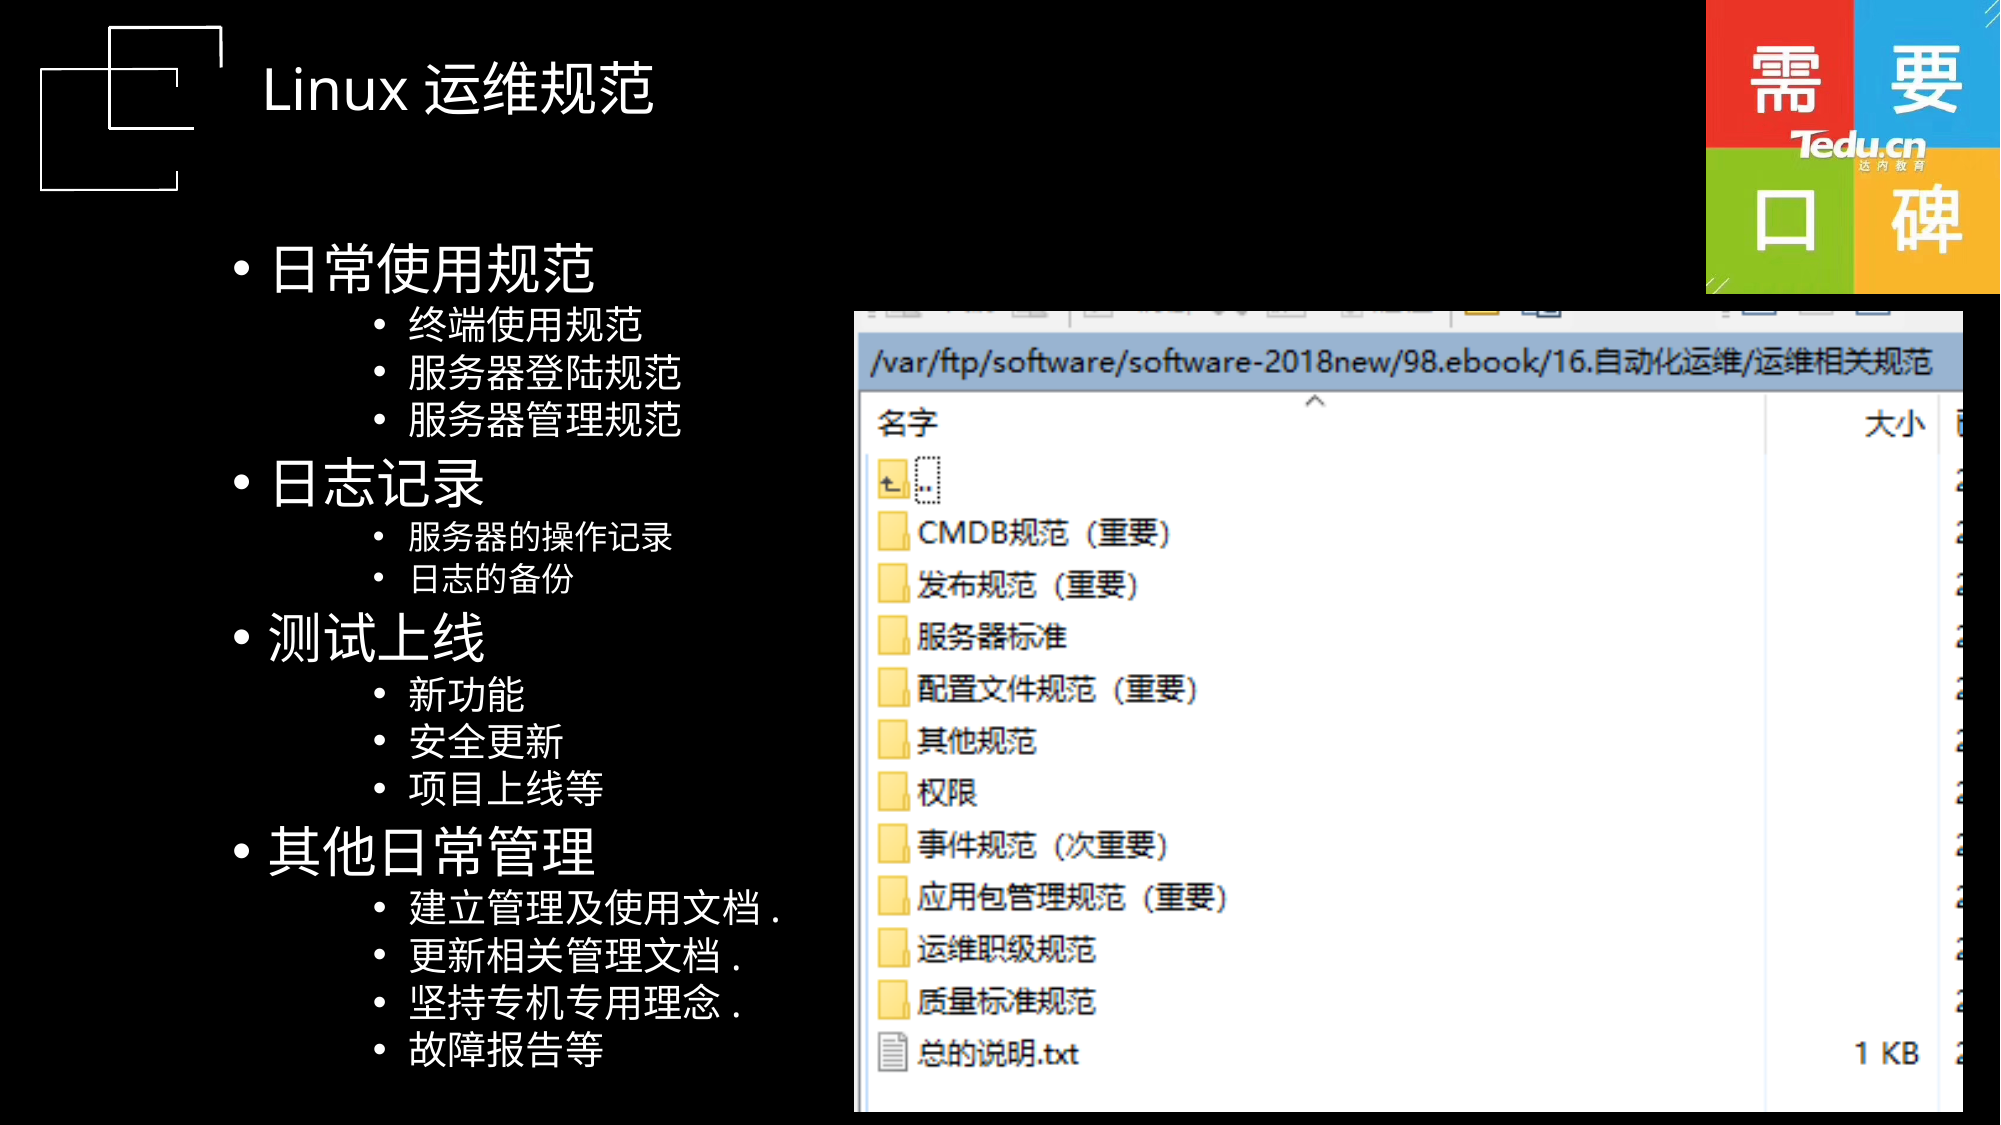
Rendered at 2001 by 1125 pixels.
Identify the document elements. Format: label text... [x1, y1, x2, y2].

text_box 日常使用规范 终端使用规范 服务器登陆规范 服务器管理规范 日志记录 服务器的操作记录 日志的备份 测试上线 新功能 安全更新 项目上线等 其他日常管理 建立管理及使用文档. 更新相关管理文档. 坚持专机专用理念. 故障报告等 [217, 240, 1531, 1081]
picture [854, 311, 1963, 1112]
picture [1706, 0, 2000, 294]
text_box Linux运维规范 [246, 44, 778, 130]
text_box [40, 68, 178, 192]
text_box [108, 26, 222, 130]
